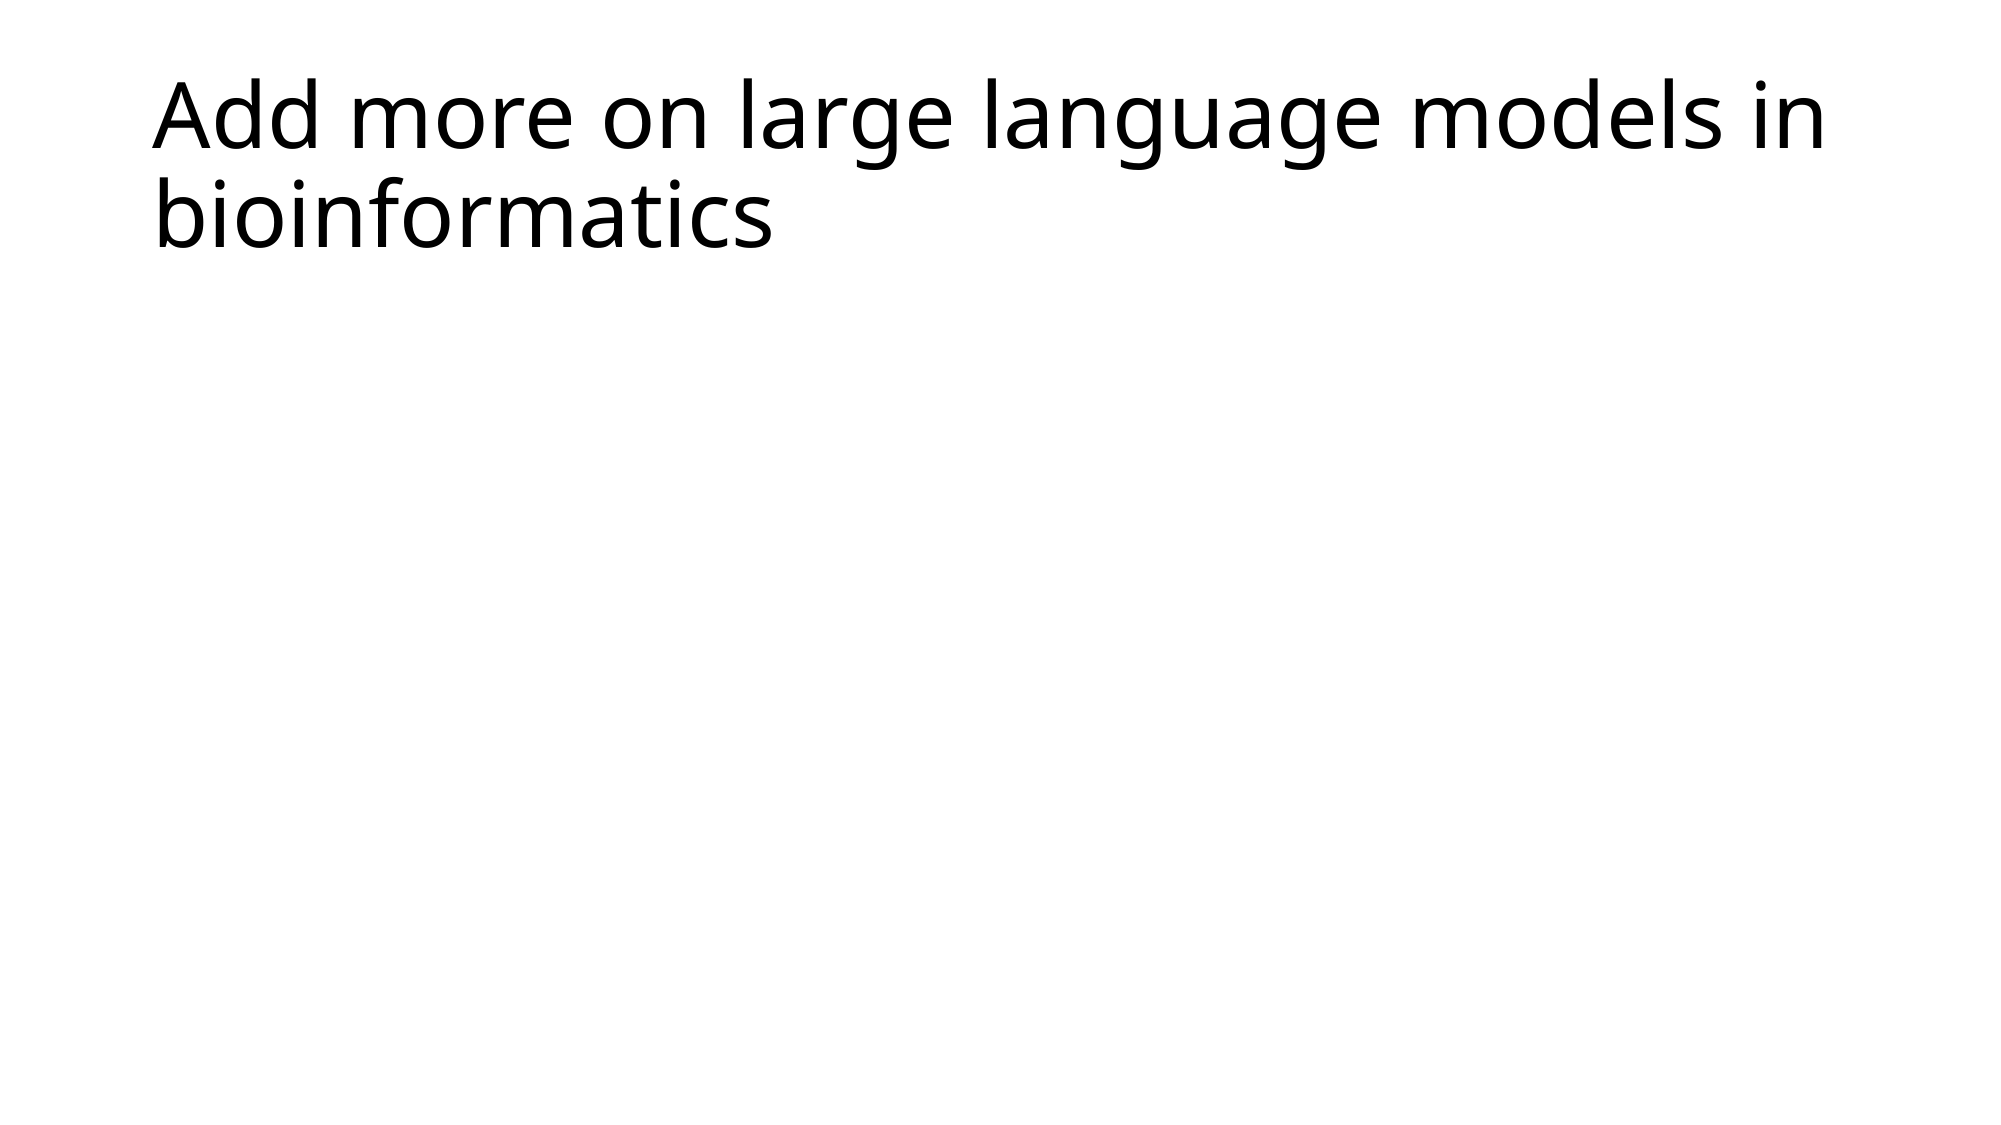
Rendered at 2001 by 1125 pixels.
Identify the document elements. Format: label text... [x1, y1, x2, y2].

title Add more on large language models in bioinformatics [137, 59, 1863, 278]
